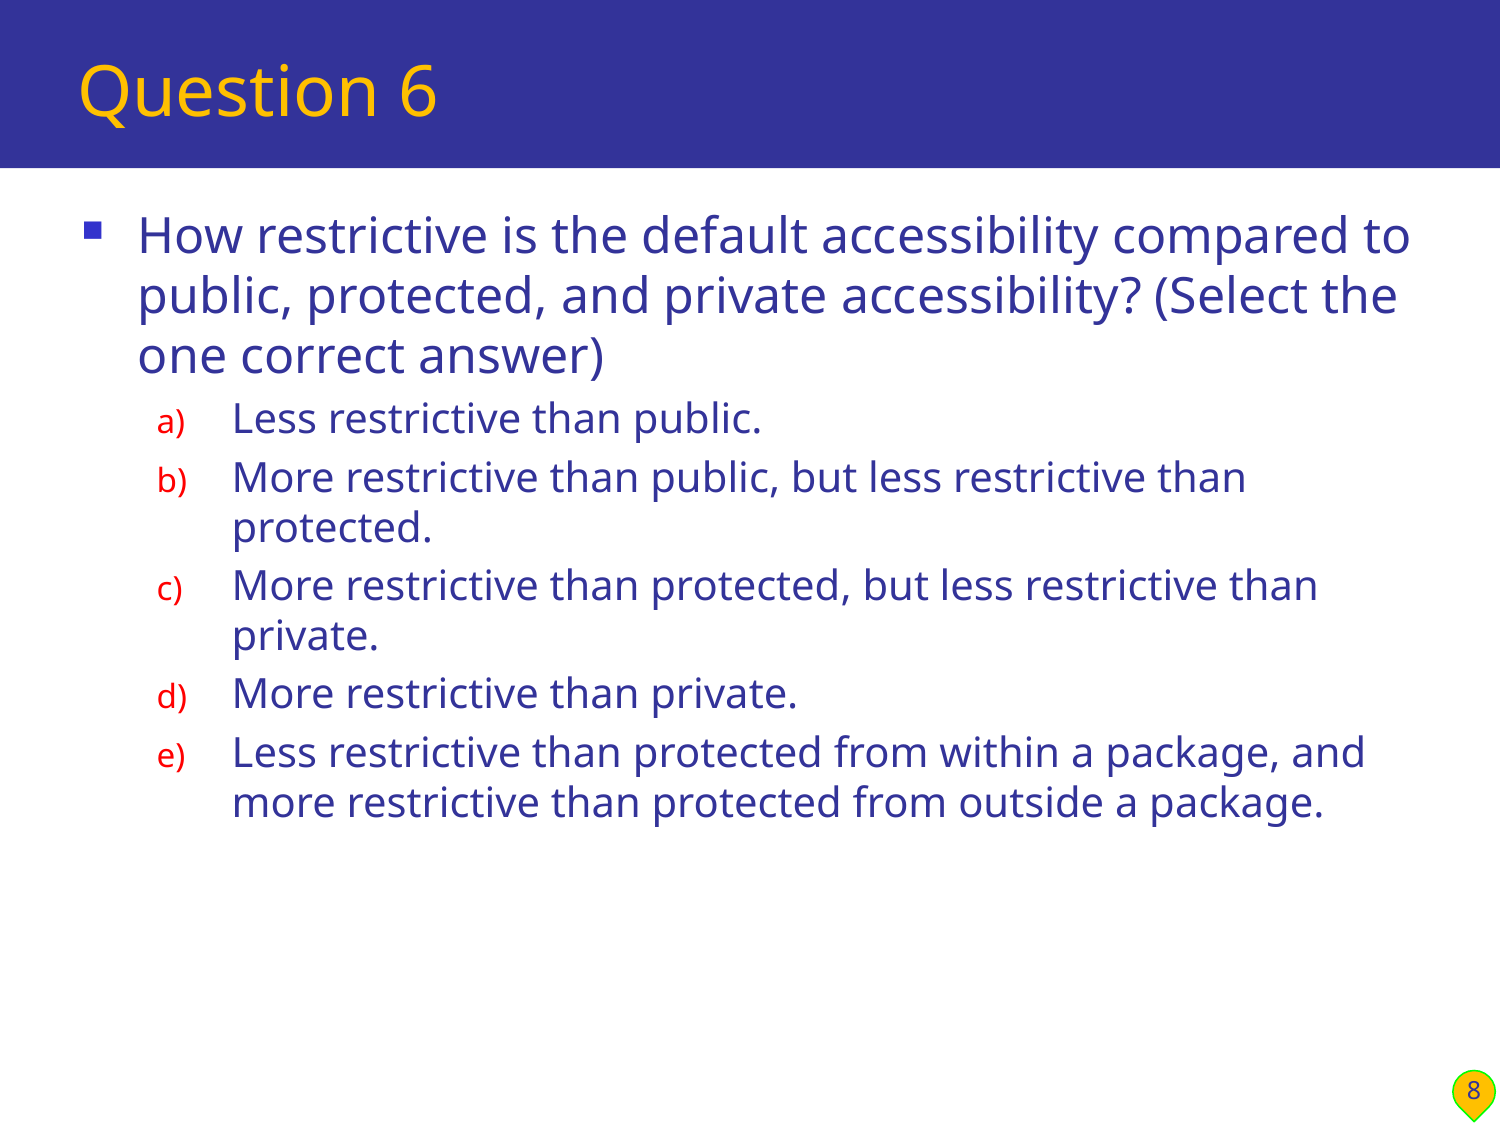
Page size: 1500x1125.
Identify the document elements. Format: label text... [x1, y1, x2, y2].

list How restrictive is the default accessibility compared to public, protected, and private accessibility? (Select the one correct answer) Less restrictive than public. More restrictive than public, but less restrictive than protected. More restrictive than protected, but less restrictive than private. More restrictive than private. Less restrictive than protected from within a package, and more restrictive than protected from outside a package. [66, 196, 1460, 1007]
footer 8 [1431, 1040, 1500, 1117]
title Question 6 [61, 24, 1465, 139]
